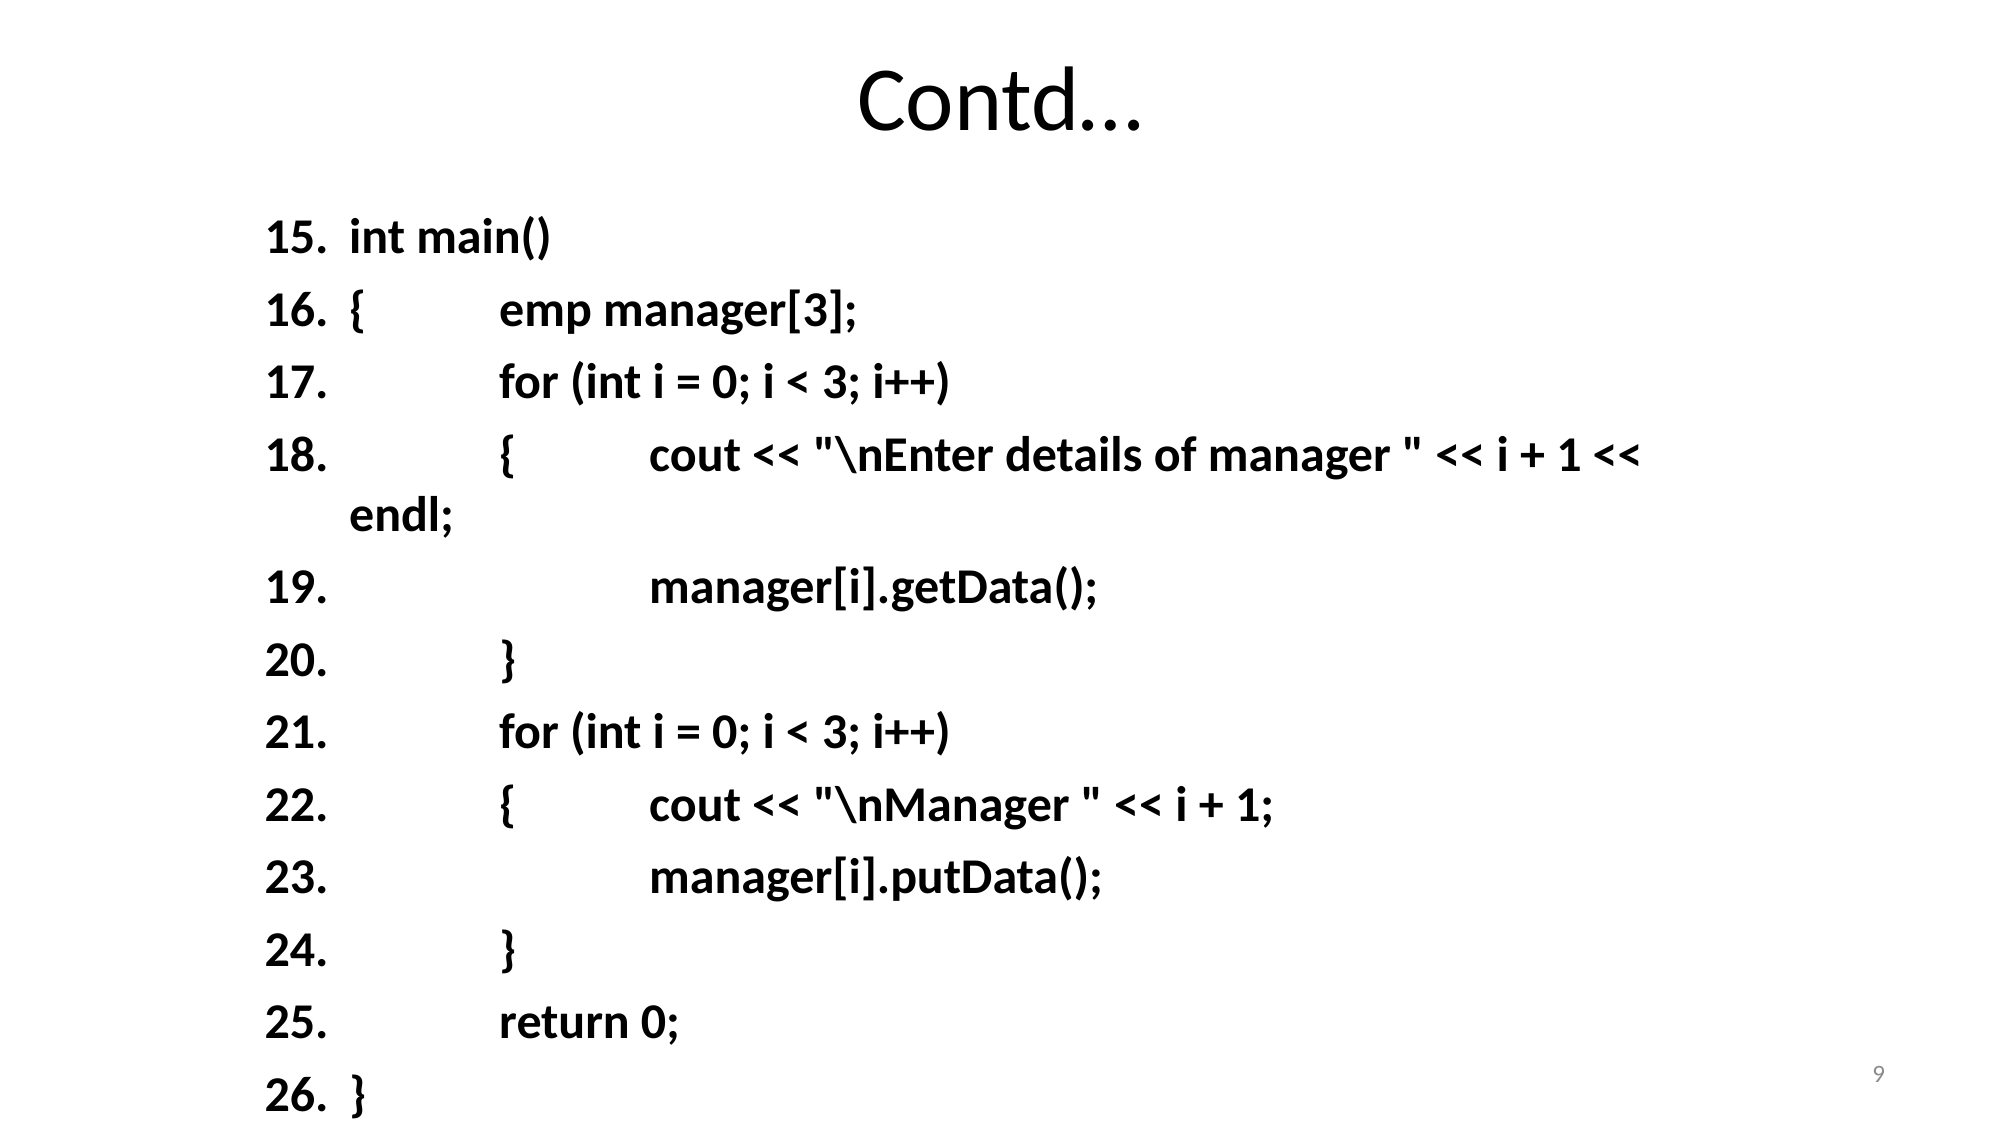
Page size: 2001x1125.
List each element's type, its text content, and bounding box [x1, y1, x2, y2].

title Contd… [0, 0, 2000, 188]
text_box int main() { emp manager[3]; for (int i = 0; i < 3; i++) { cout << "\nEnter details of manager " << i + 1 << endl; manager[i].getData(); } for (int i = 0; i < 3; i++) { cout << "\nManager " << i + 1; manager[i].putData(); } return 0; } [249, 196, 1750, 1125]
slide_number 9 [1750, 1042, 1900, 1103]
